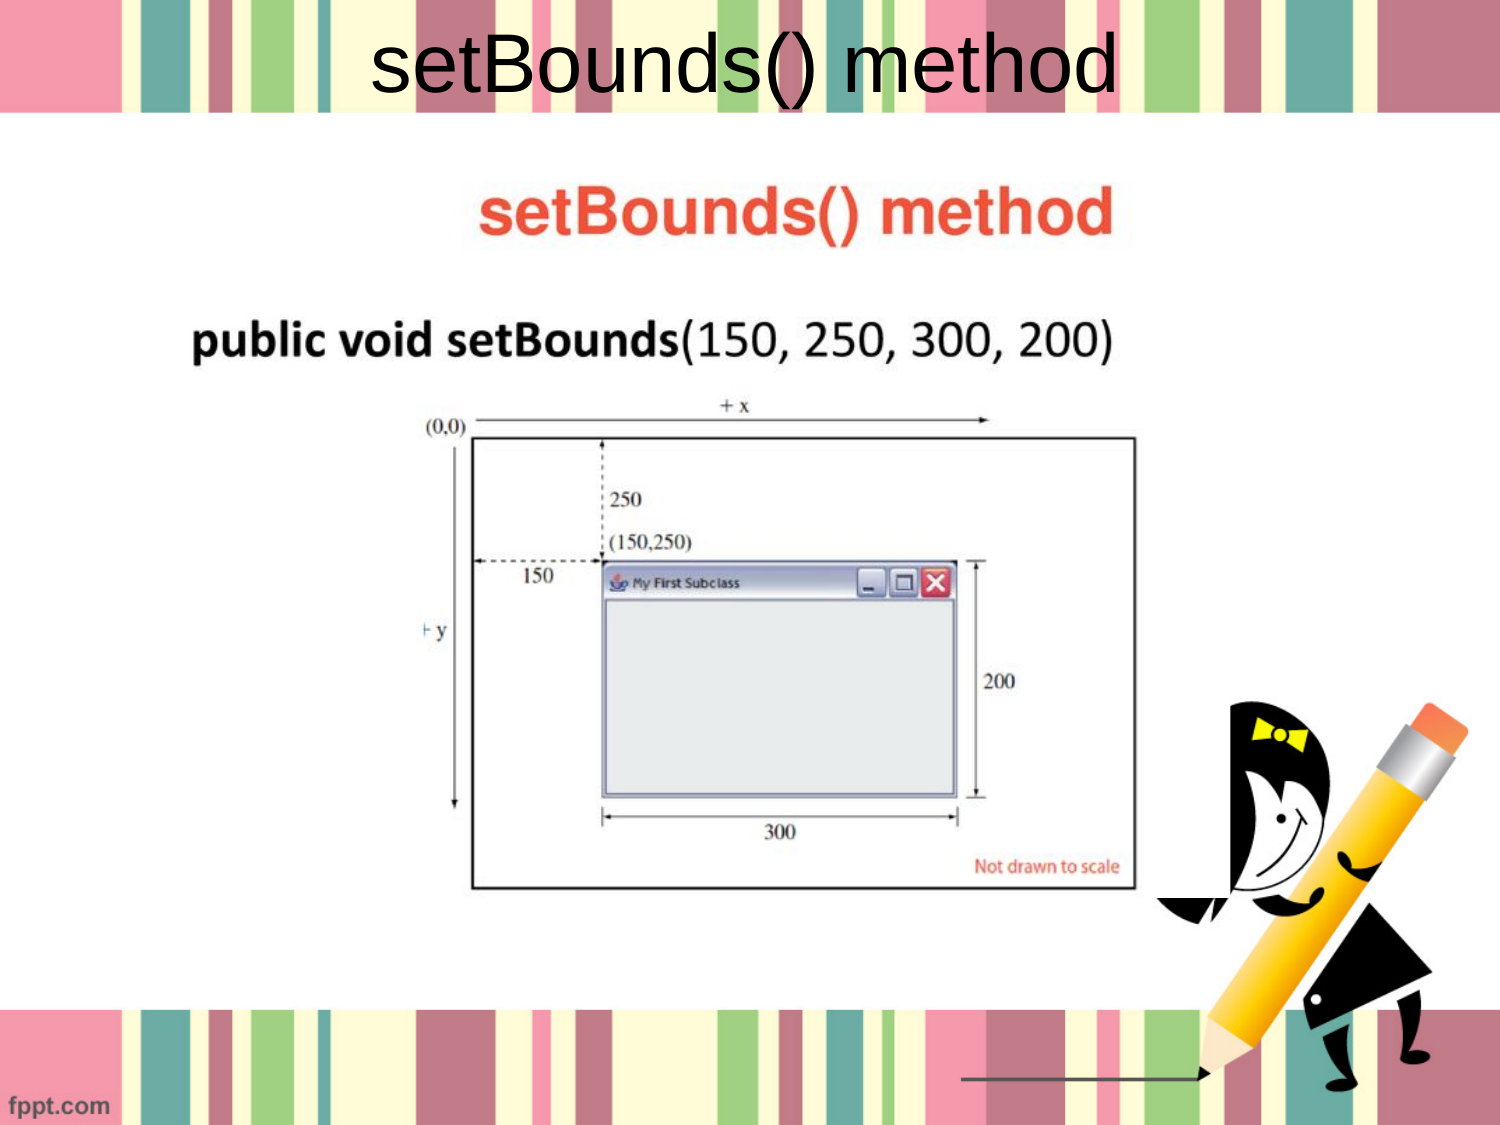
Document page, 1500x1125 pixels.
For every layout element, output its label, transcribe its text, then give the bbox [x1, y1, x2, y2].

picture [0, 0, 1500, 1125]
title setBounds() method [70, 11, 1421, 108]
